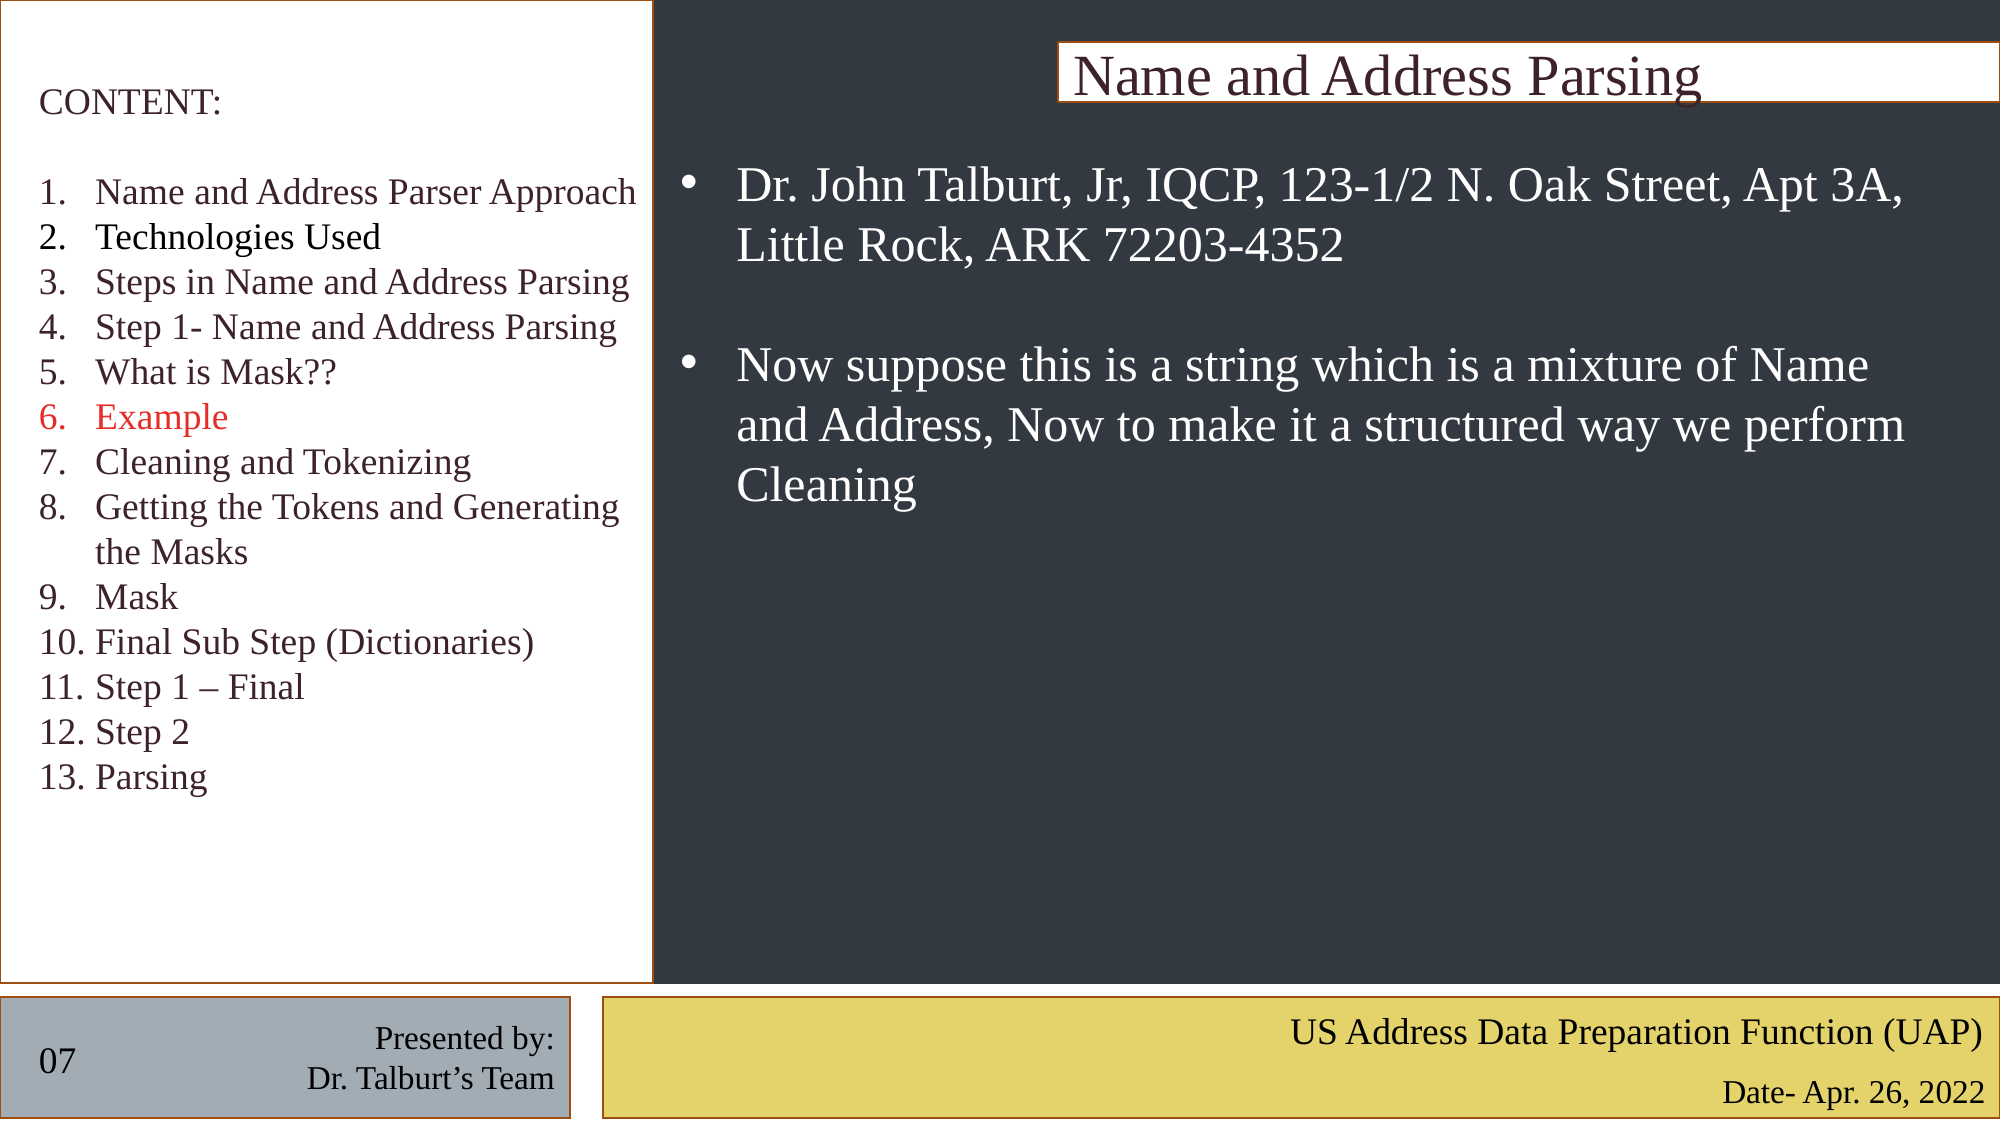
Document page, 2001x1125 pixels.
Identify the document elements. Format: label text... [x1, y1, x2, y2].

text_box [602, 996, 2000, 1119]
text_box [0, 1020, 571, 1119]
text_box [0, 996, 571, 1018]
text_box CONTENT: Name and Address Parser Approach Technologies Used Steps in Name and Address Parsing Step 1- Name and Address Parsing What is Mask?? Example Cleaning and Tokenizing Getting the Tokens and Generating the Masks Mask Final Sub Step (Dictionaries) Step 1 – Final Step 2 Parsing [24, 69, 654, 850]
text_box Date- Apr. 26, 2022 [1659, 1062, 2000, 1118]
text_box Dr. John Talburt, Jr, IQCP, 123-1/2 N. Oak Street, Apt 3A, Little Rock, ARK 72203-4352 Now suppose this is a string which is a mixture of Name and Address, Now to make it a structured way we perform Cleaning [665, 143, 1938, 579]
text_box [654, 0, 2000, 984]
text_box [0, 0, 654, 984]
text_box Presented by: Dr. Talburt’s Team [227, 1008, 570, 1018]
text_box US Address Data Preparation Function (UAP) [1144, 999, 1999, 1060]
text_box Name and Address Parsing [1057, 41, 2000, 103]
text_box [0, 984, 2000, 1018]
text_box 07 [24, 1028, 95, 1089]
text_box [0, 1020, 2000, 1125]
text_box Presented by: Dr. Talburt’s Team [227, 1020, 570, 1104]
